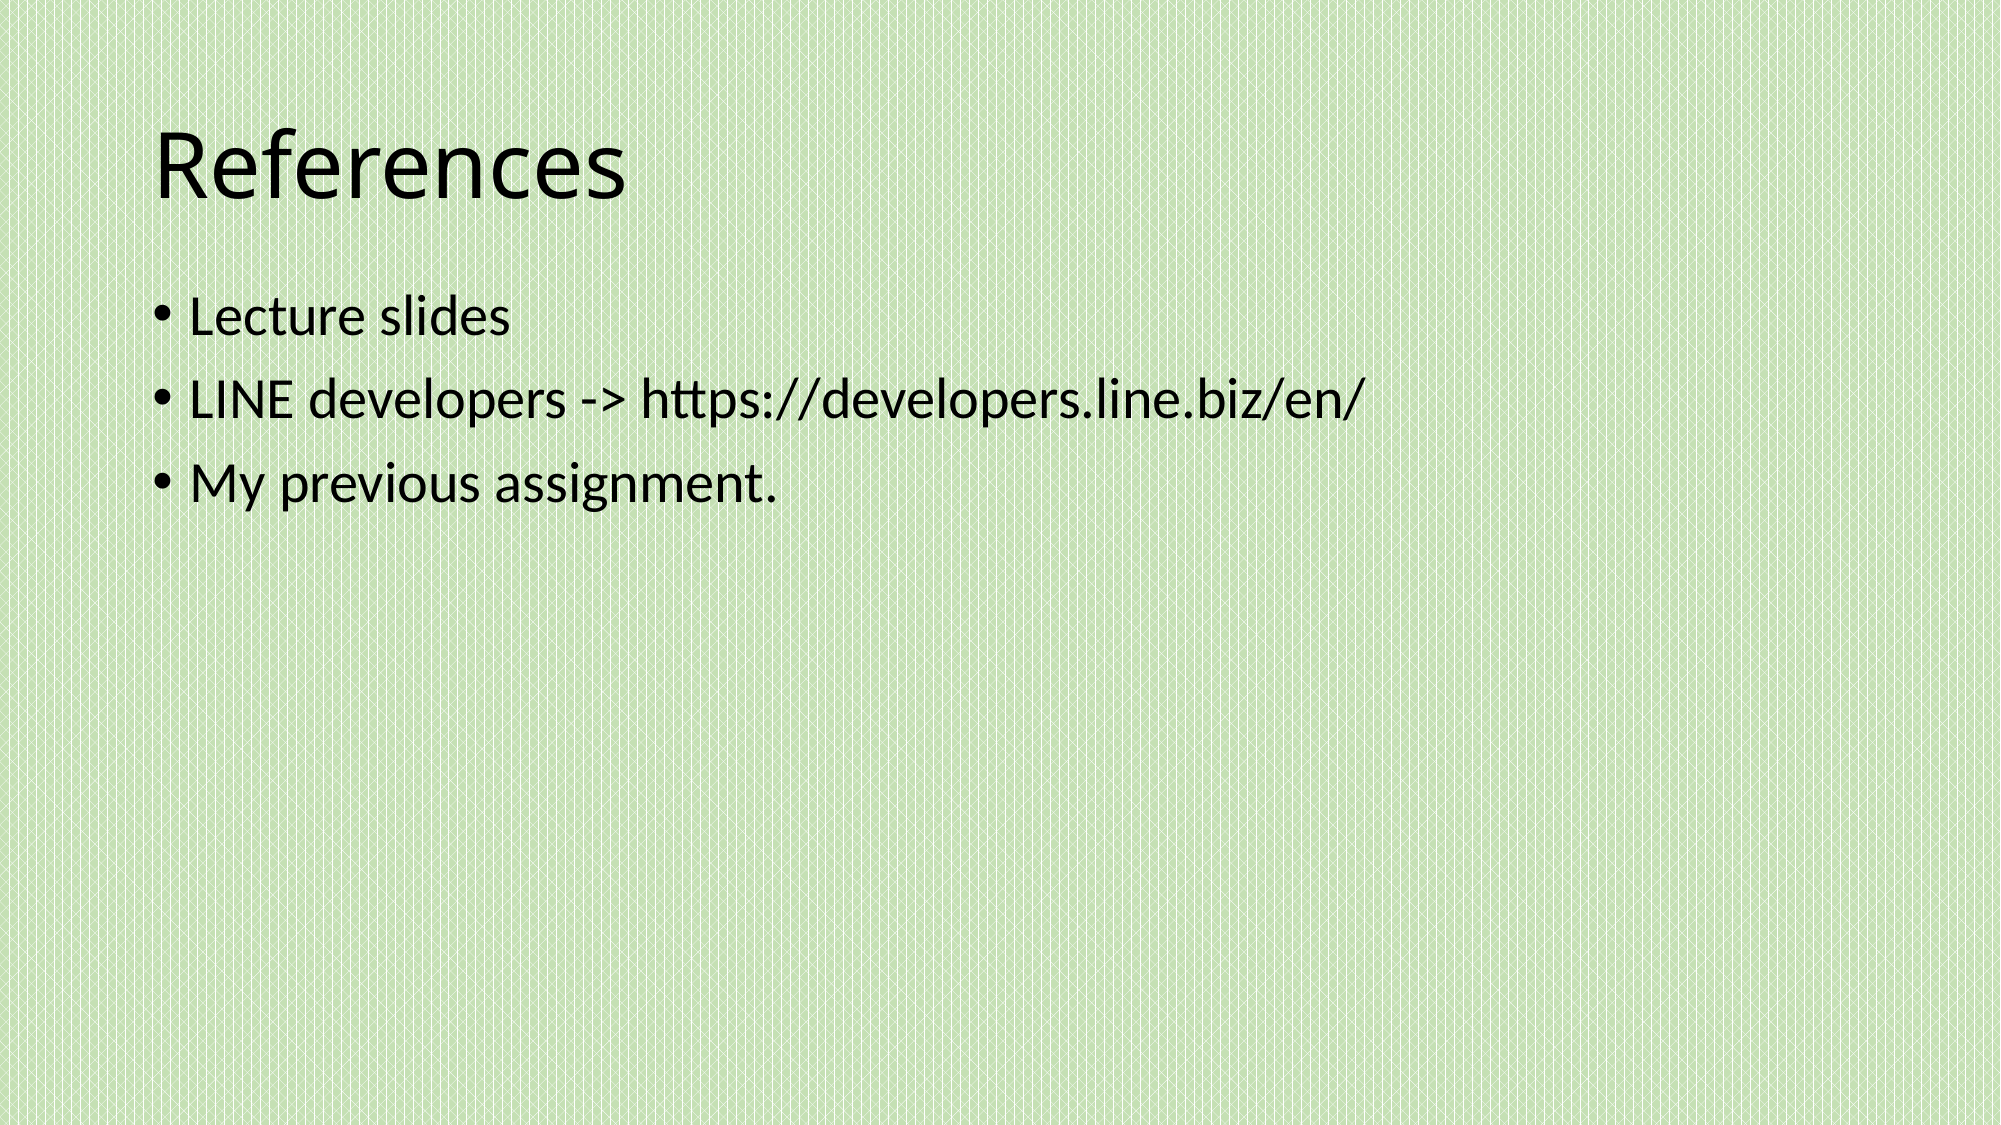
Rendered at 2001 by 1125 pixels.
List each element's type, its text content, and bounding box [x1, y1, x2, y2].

list Lecture slides LINE developers -> https://developers.line.biz/en/ My previous assignment. [137, 277, 1863, 992]
title References [137, 59, 1863, 277]
